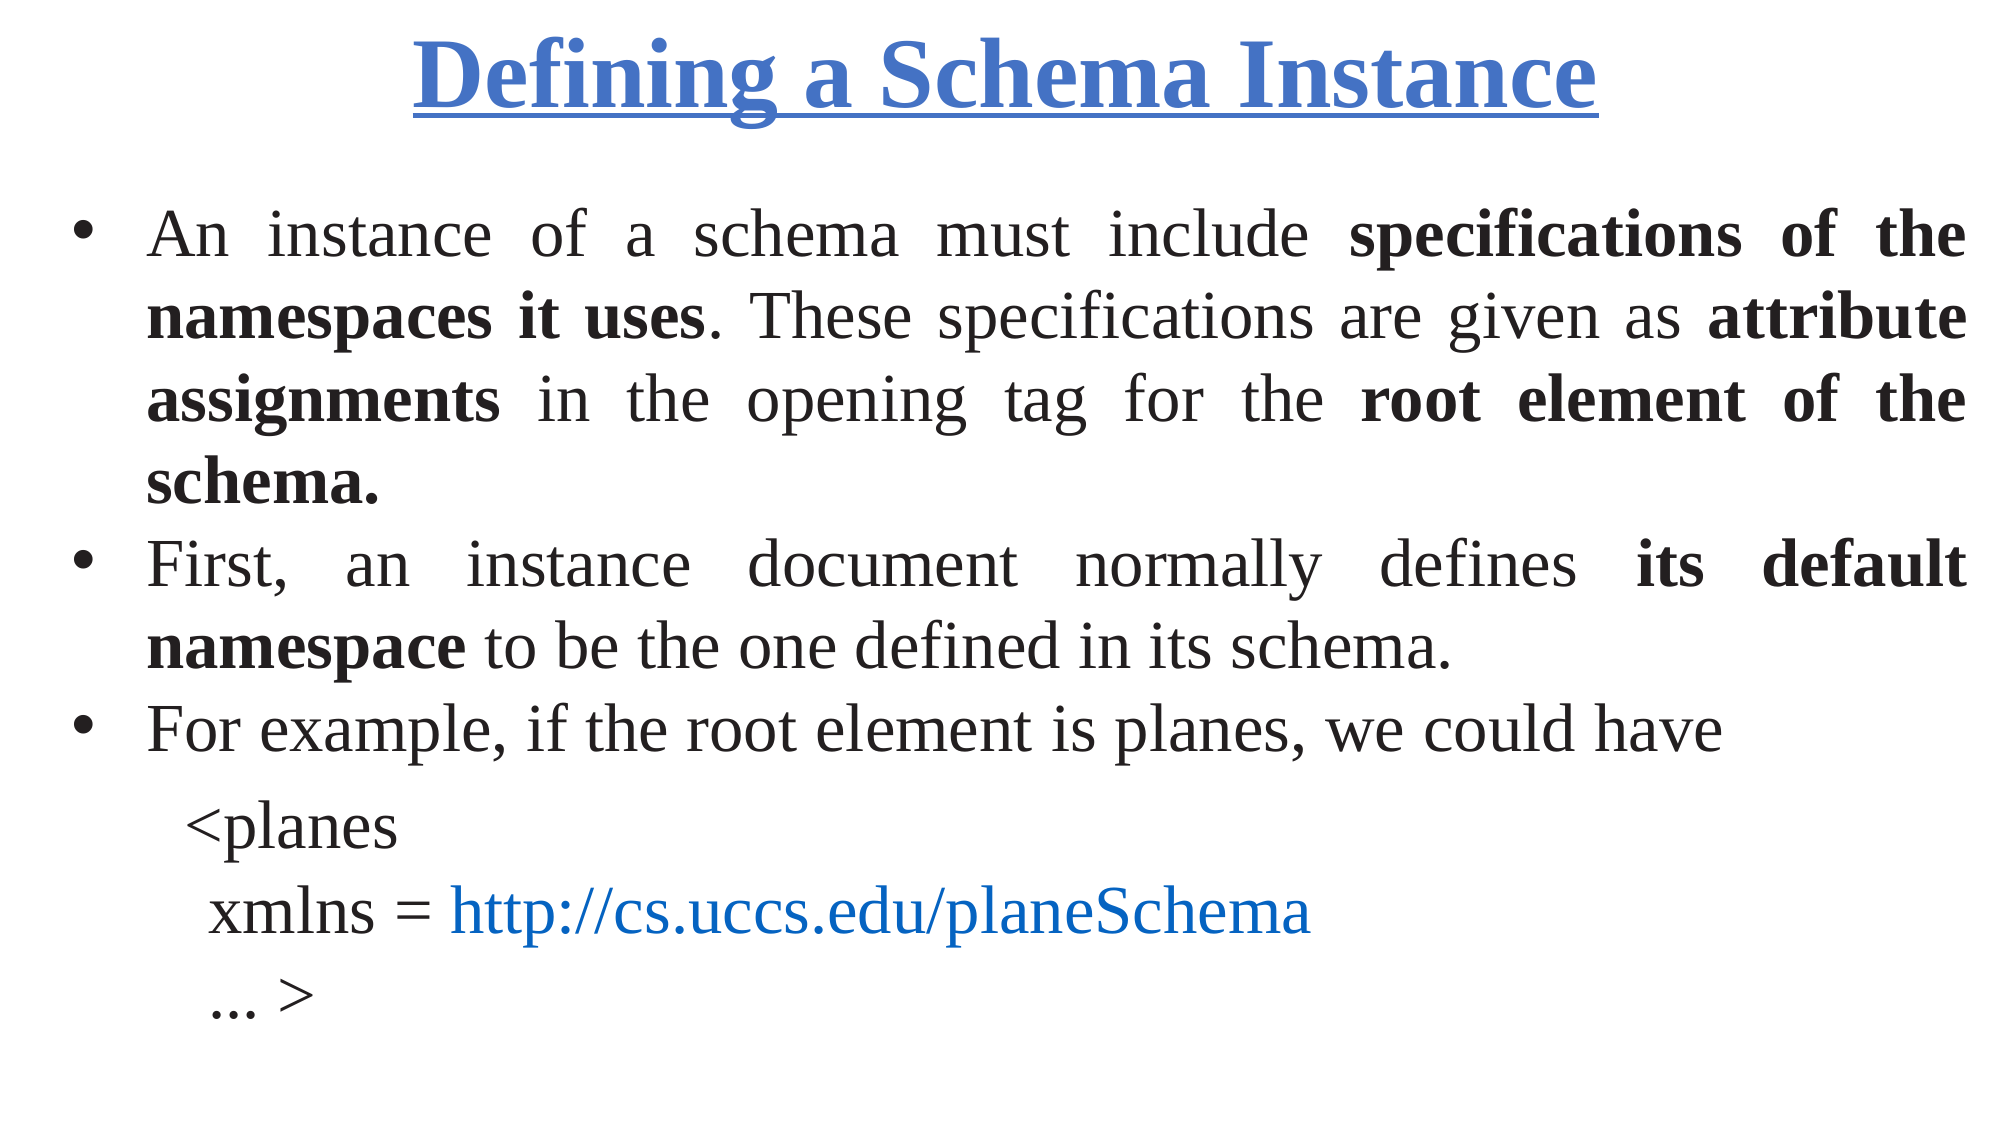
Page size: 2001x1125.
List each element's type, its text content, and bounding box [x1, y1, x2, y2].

text_box Defining a Schema Instance [397, 0, 1642, 180]
text_box An instance of a schema must include specifications of the namespaces it uses. These specifications are given as attribute assignments in the opening tag for the root element of the schema. First, an instance document normally defines its default namespace to be the one defined in its schema. For example, if the root element is planes, we could have <planes xmlns = http://cs.uccs.edu/planeSchema ... > [56, 180, 1983, 1122]
